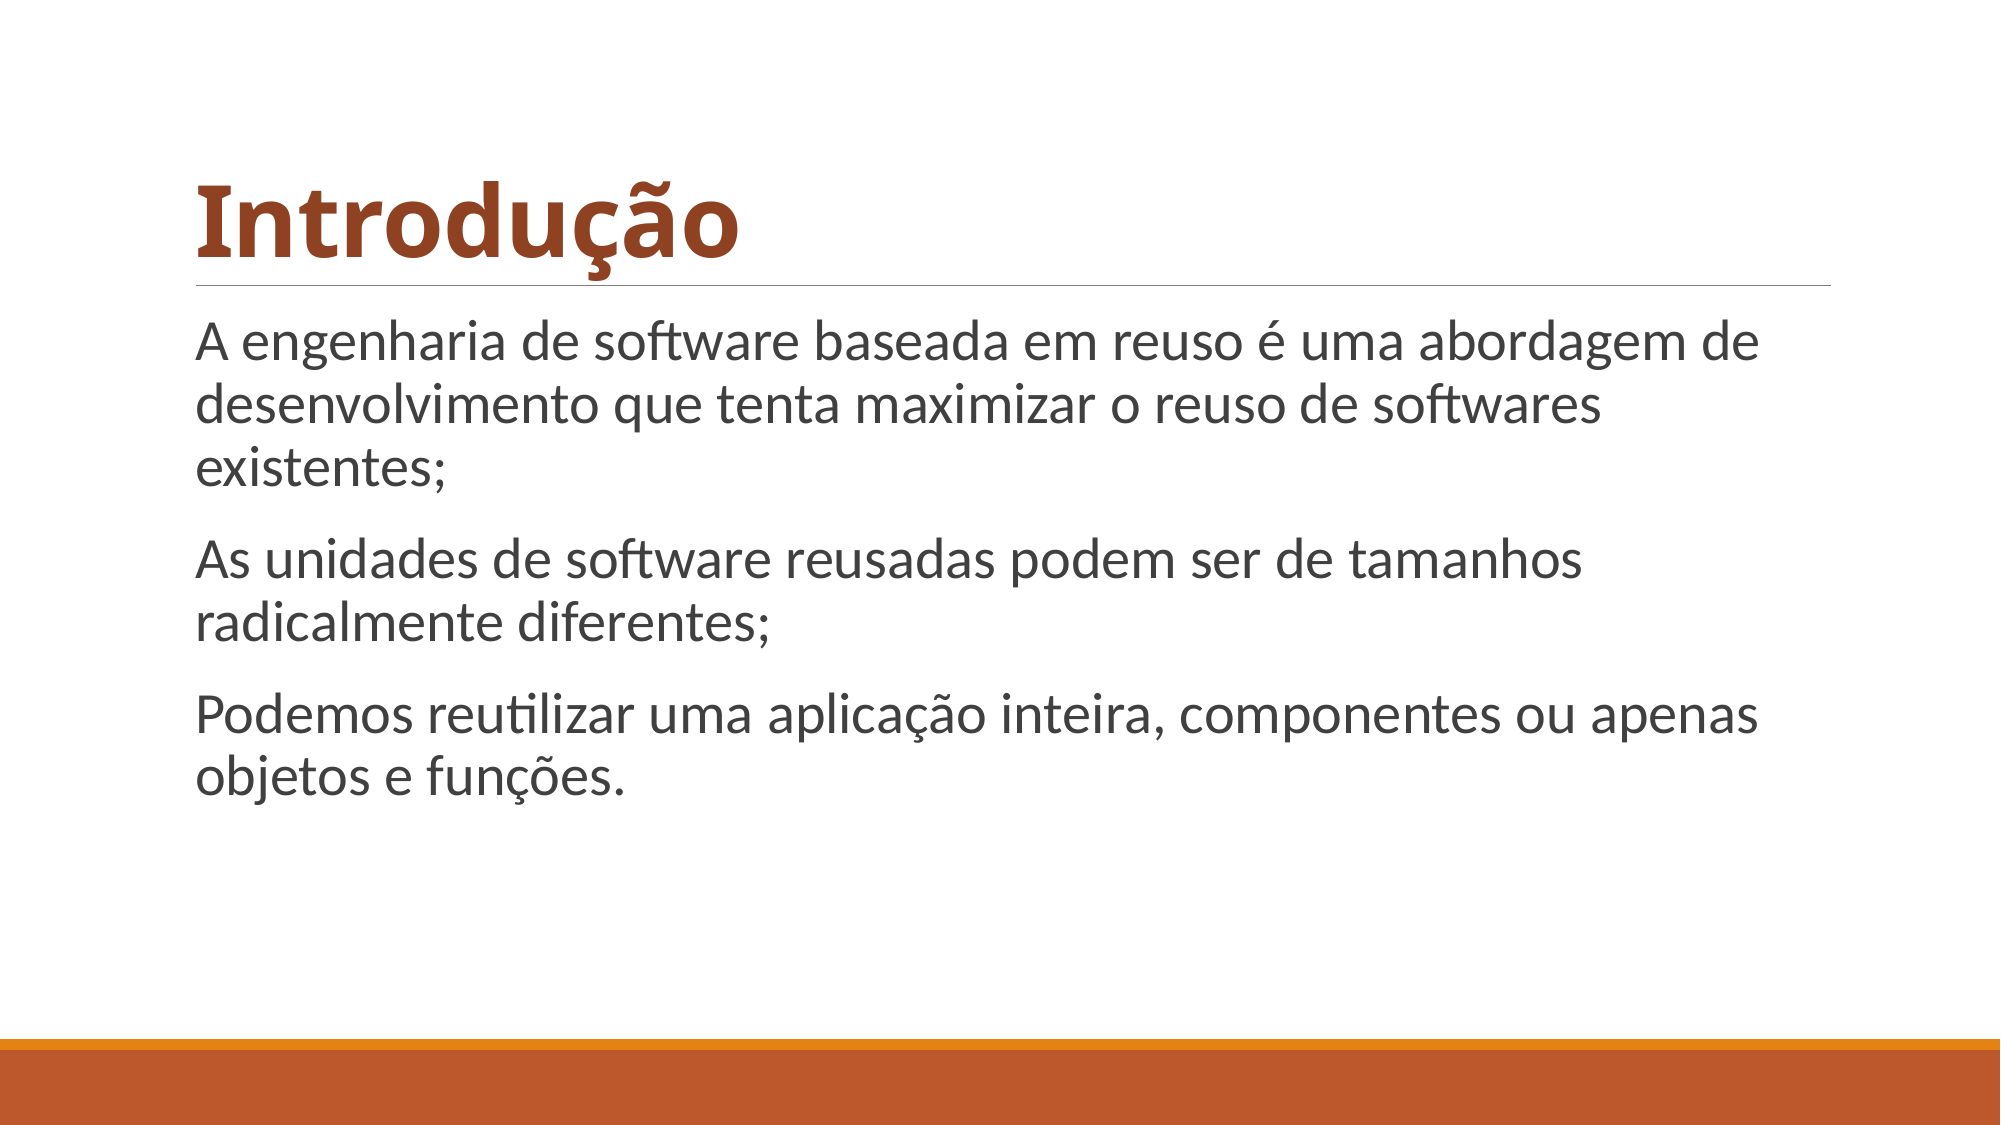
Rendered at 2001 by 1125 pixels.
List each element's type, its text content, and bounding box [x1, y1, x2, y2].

list A engenharia de software baseada em reuso é uma abordagem de desenvolvimento que tenta maximizar o reuso de softwares existentes; As unidades de software reusadas podem ser de tamanhos radicalmente diferentes; Podemos reutilizar uma aplicação inteira, componentes ou apenas objetos e funções. [180, 302, 1830, 963]
title Introdução [180, 47, 1830, 285]
